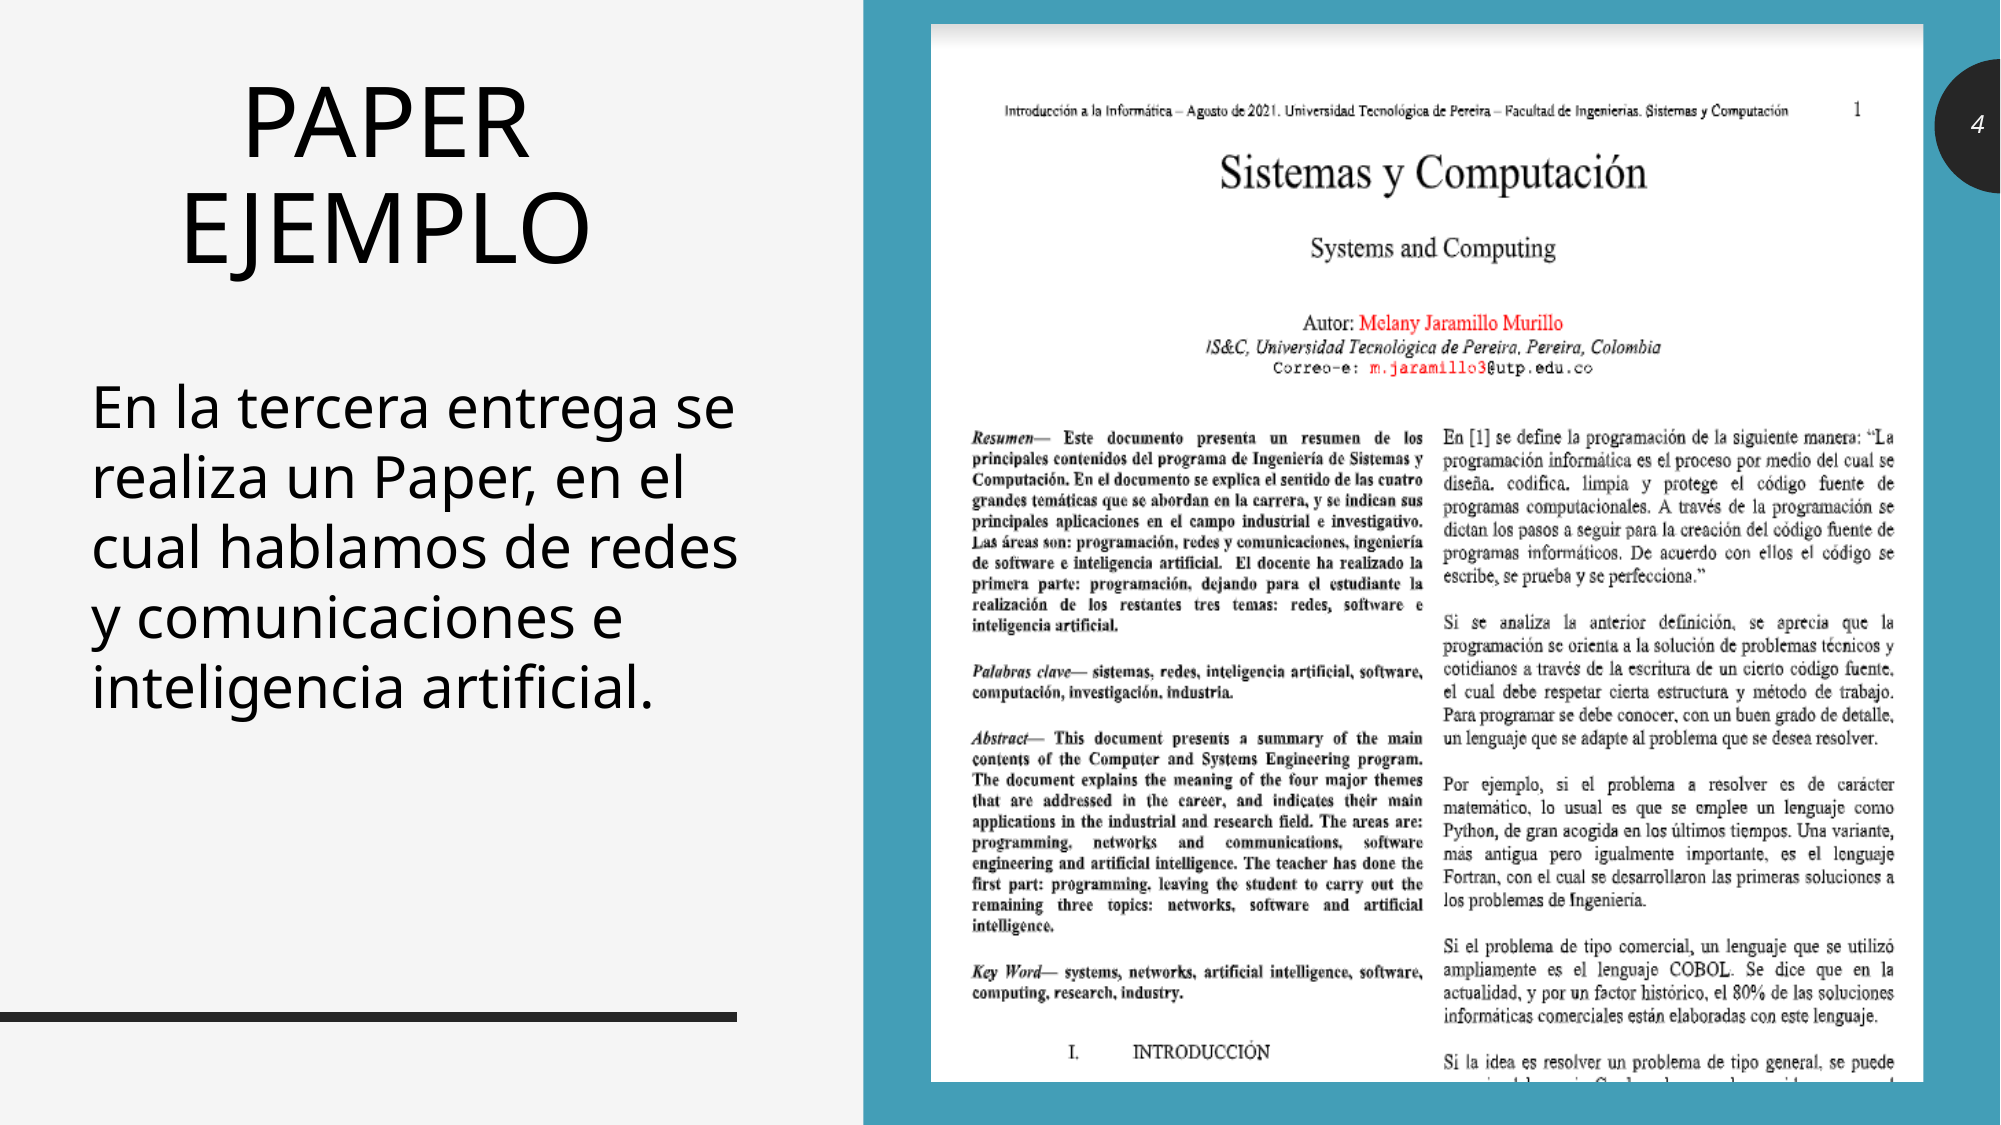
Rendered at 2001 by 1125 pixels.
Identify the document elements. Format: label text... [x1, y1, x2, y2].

picture [931, 24, 1924, 1082]
title PAPER EJEMPLO [71, 65, 701, 293]
text_box En la tercera entrega se realiza un Paper, en el cual hablamos de redes y comunicaciones e inteligencia artificial. [76, 362, 756, 798]
